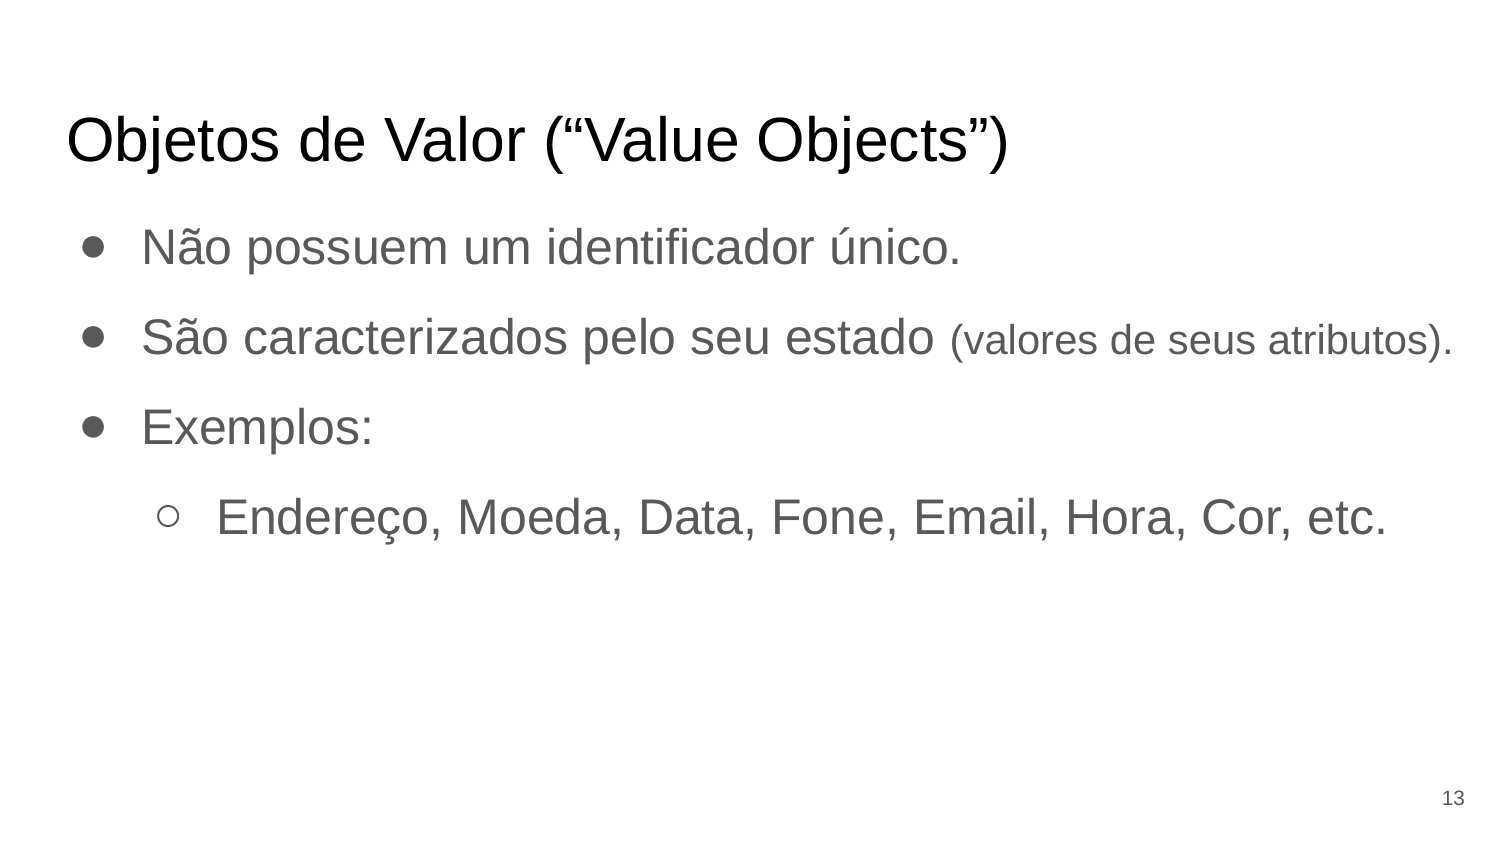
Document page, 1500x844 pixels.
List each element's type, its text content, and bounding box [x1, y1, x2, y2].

list Não possuem um identificador único. São caracterizados pelo seu estado (valores de seus atributos). Exemplos: Endereço, Moeda, Data, Fone, Email, Hora, Cor, etc. [51, 190, 1480, 804]
slide_number ‹#› [1389, 764, 1480, 830]
title Objetos de Valor (“Value Objects”) [51, 72, 1449, 167]
